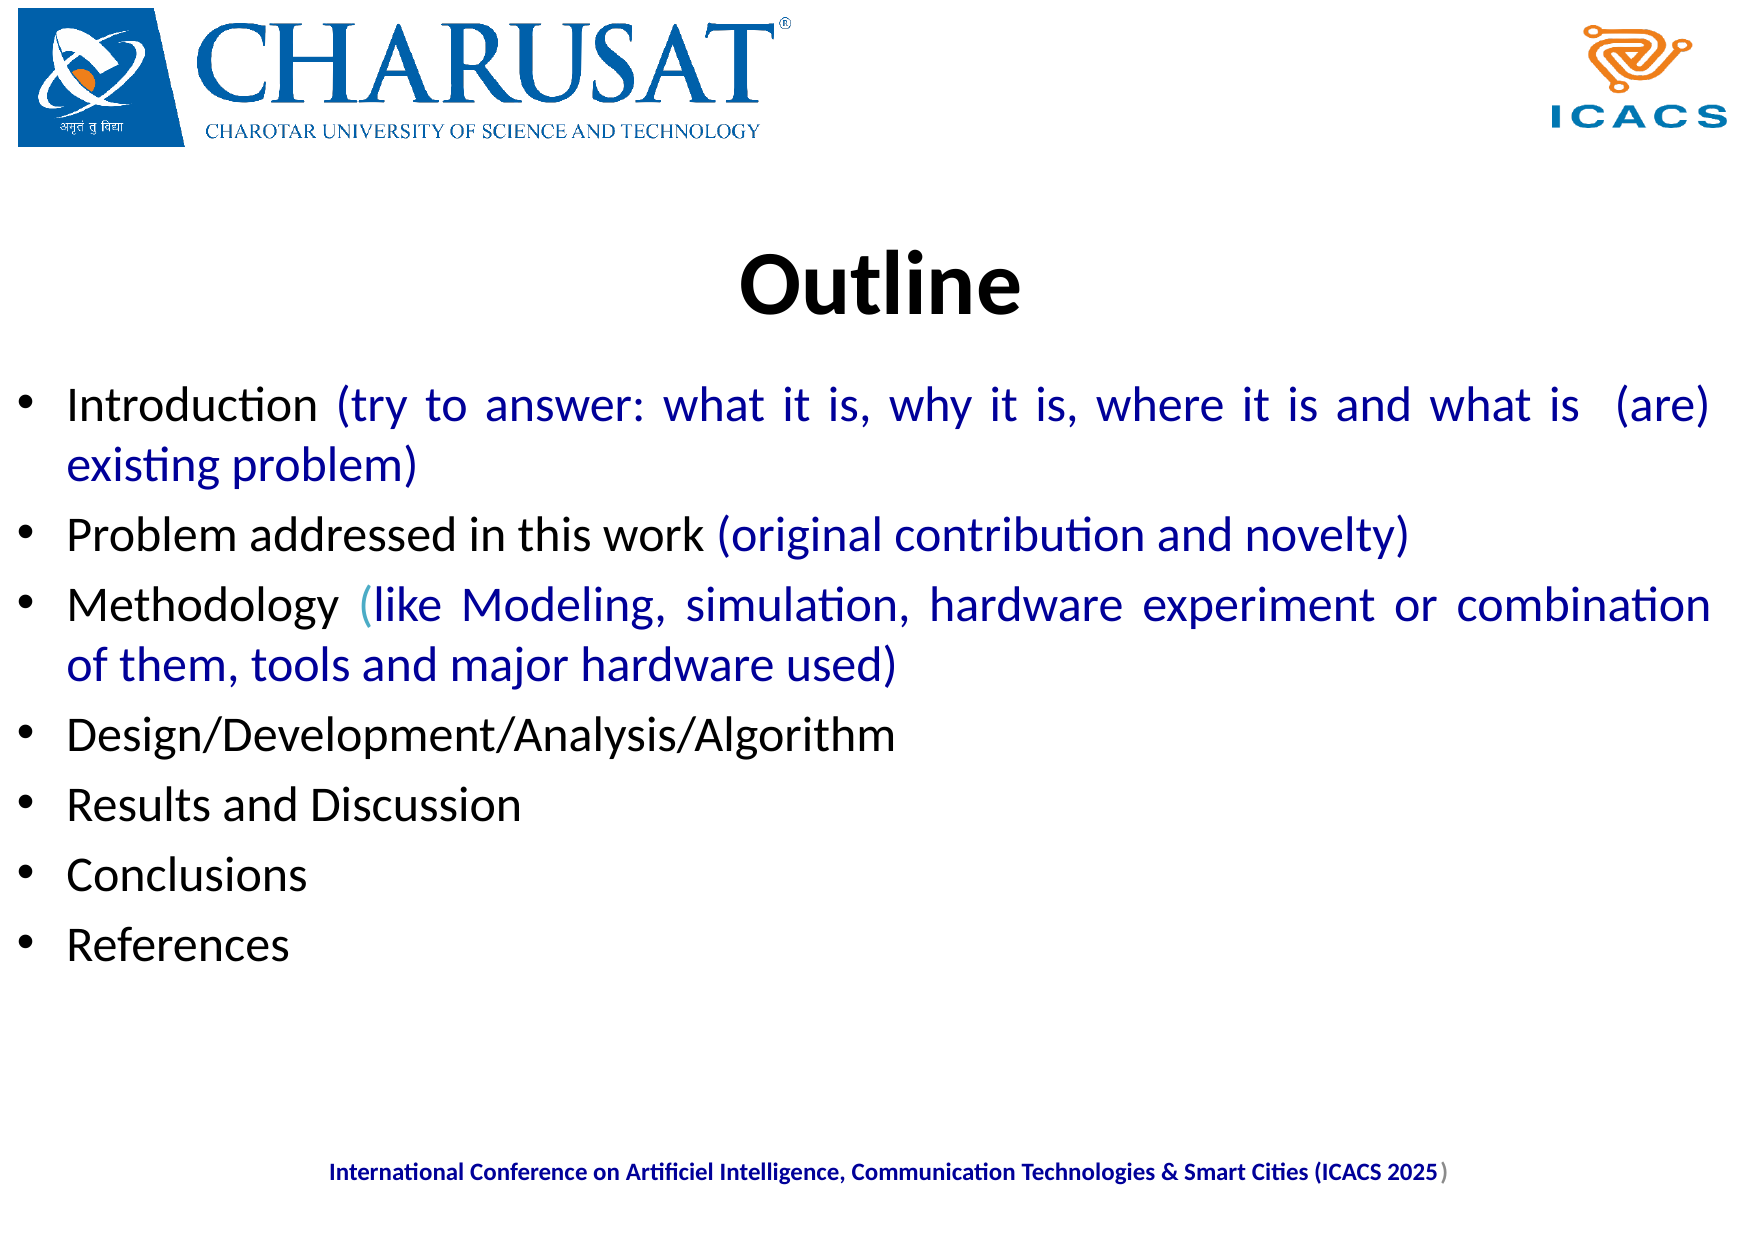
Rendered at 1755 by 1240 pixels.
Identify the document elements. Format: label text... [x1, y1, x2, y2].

picture [1551, 24, 1727, 128]
text_box Introduction (try to answer: what it is, why it is, where it is and what is (are) existing problem) Problem addressed in this work (original contribution and novelty) Methodology (like Modeling, simulation, hardware experiment or combination of them, tools and major hardware used) Design/Development/Analysis/Algorithm Results and Discussion Conclusions References [2, 364, 1727, 983]
footer International Conference on Artificiel Intelligence, Communication Technologies & Smart Cities (ICACS 2025) [277, 1141, 1501, 1201]
picture [1626, 112, 1633, 119]
picture [18, 8, 791, 147]
text_box Outline [18, 215, 1744, 314]
picture [1621, 124, 1638, 128]
